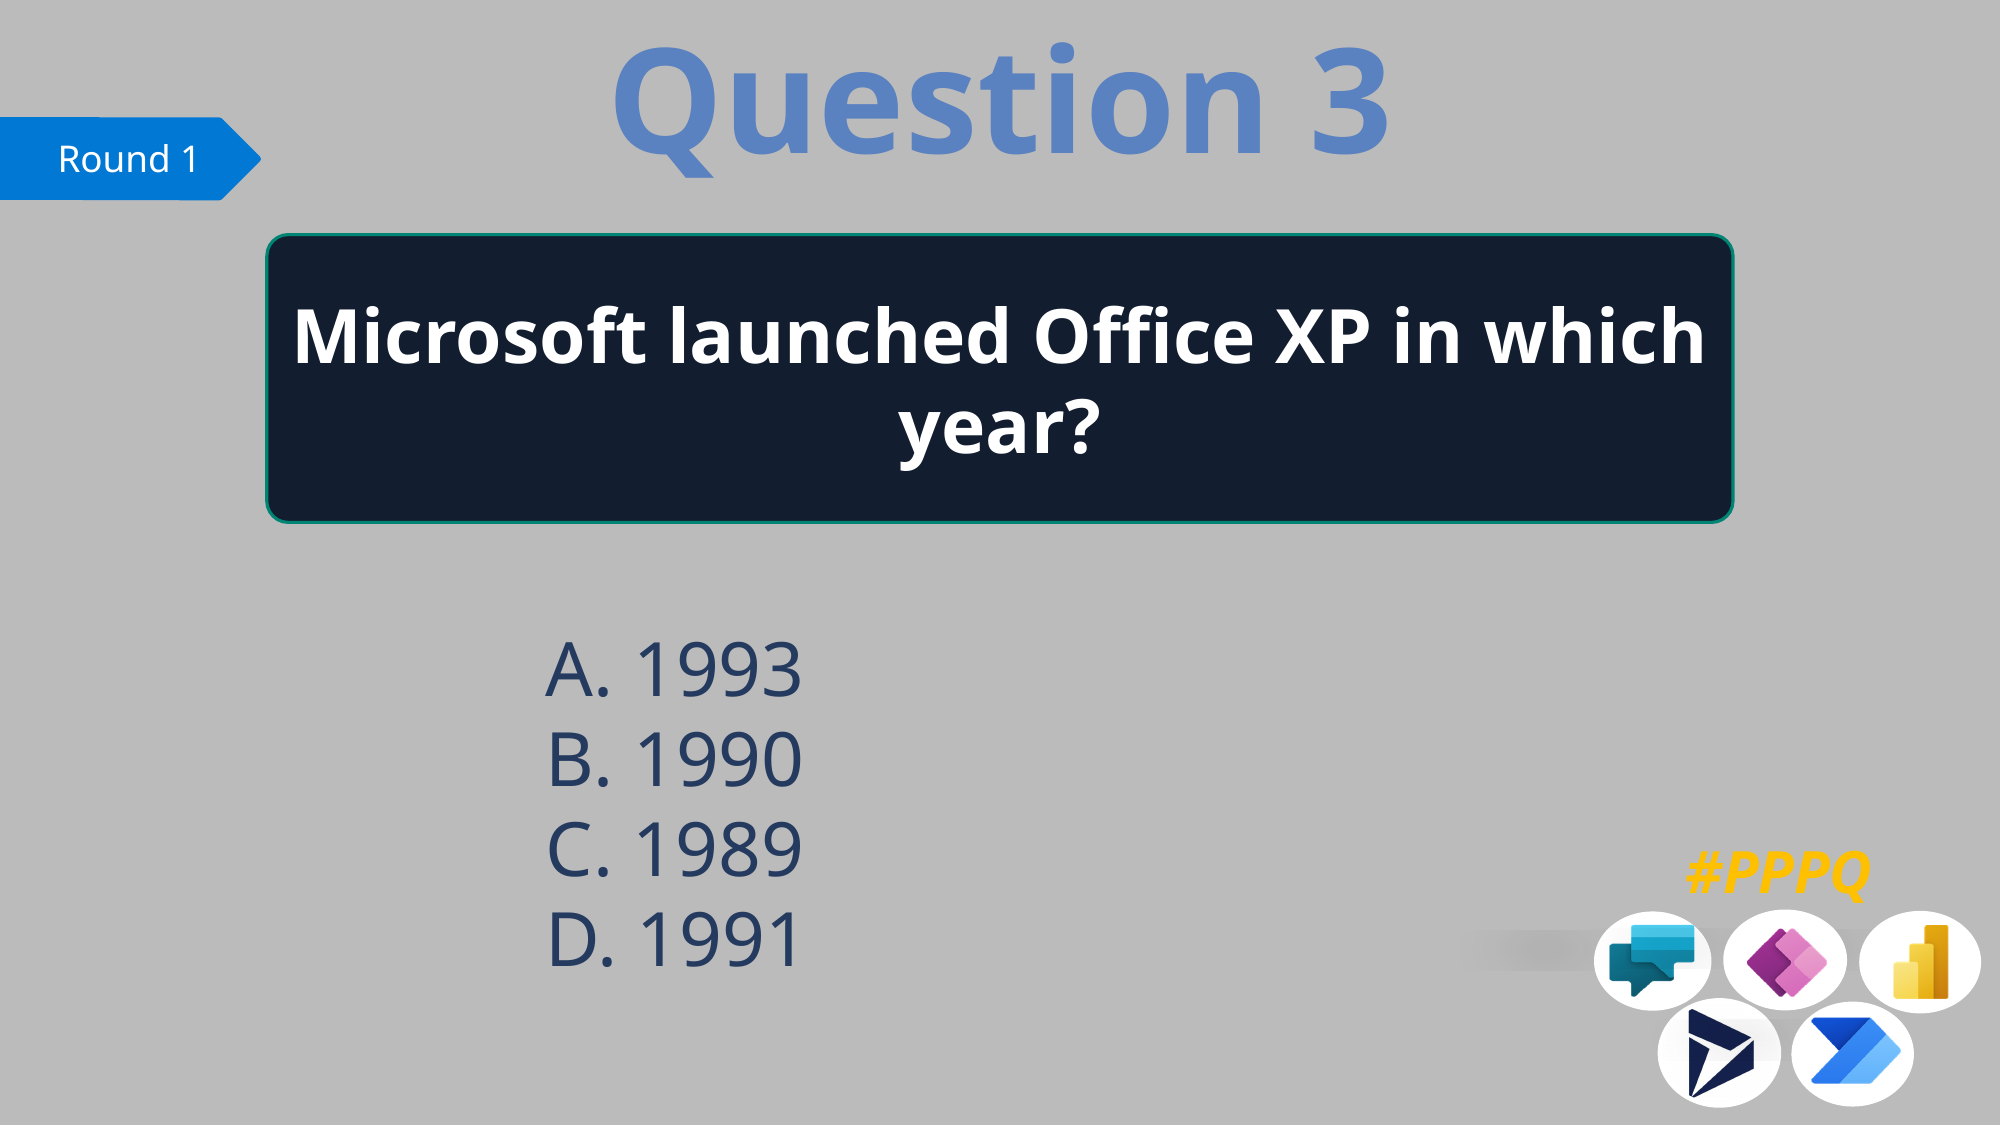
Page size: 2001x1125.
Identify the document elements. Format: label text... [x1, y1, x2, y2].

text_box Microsoft launched Office XP in which year? [265, 233, 1734, 524]
text_box 1993 1990 1989 1991 [531, 614, 1352, 990]
picture [1663, 1003, 1776, 1103]
picture [1791, 1001, 1914, 1107]
picture [1594, 911, 1712, 1011]
picture [1859, 910, 1982, 1014]
picture [1723, 909, 1848, 1011]
text_box Question 3 [249, 19, 1750, 189]
